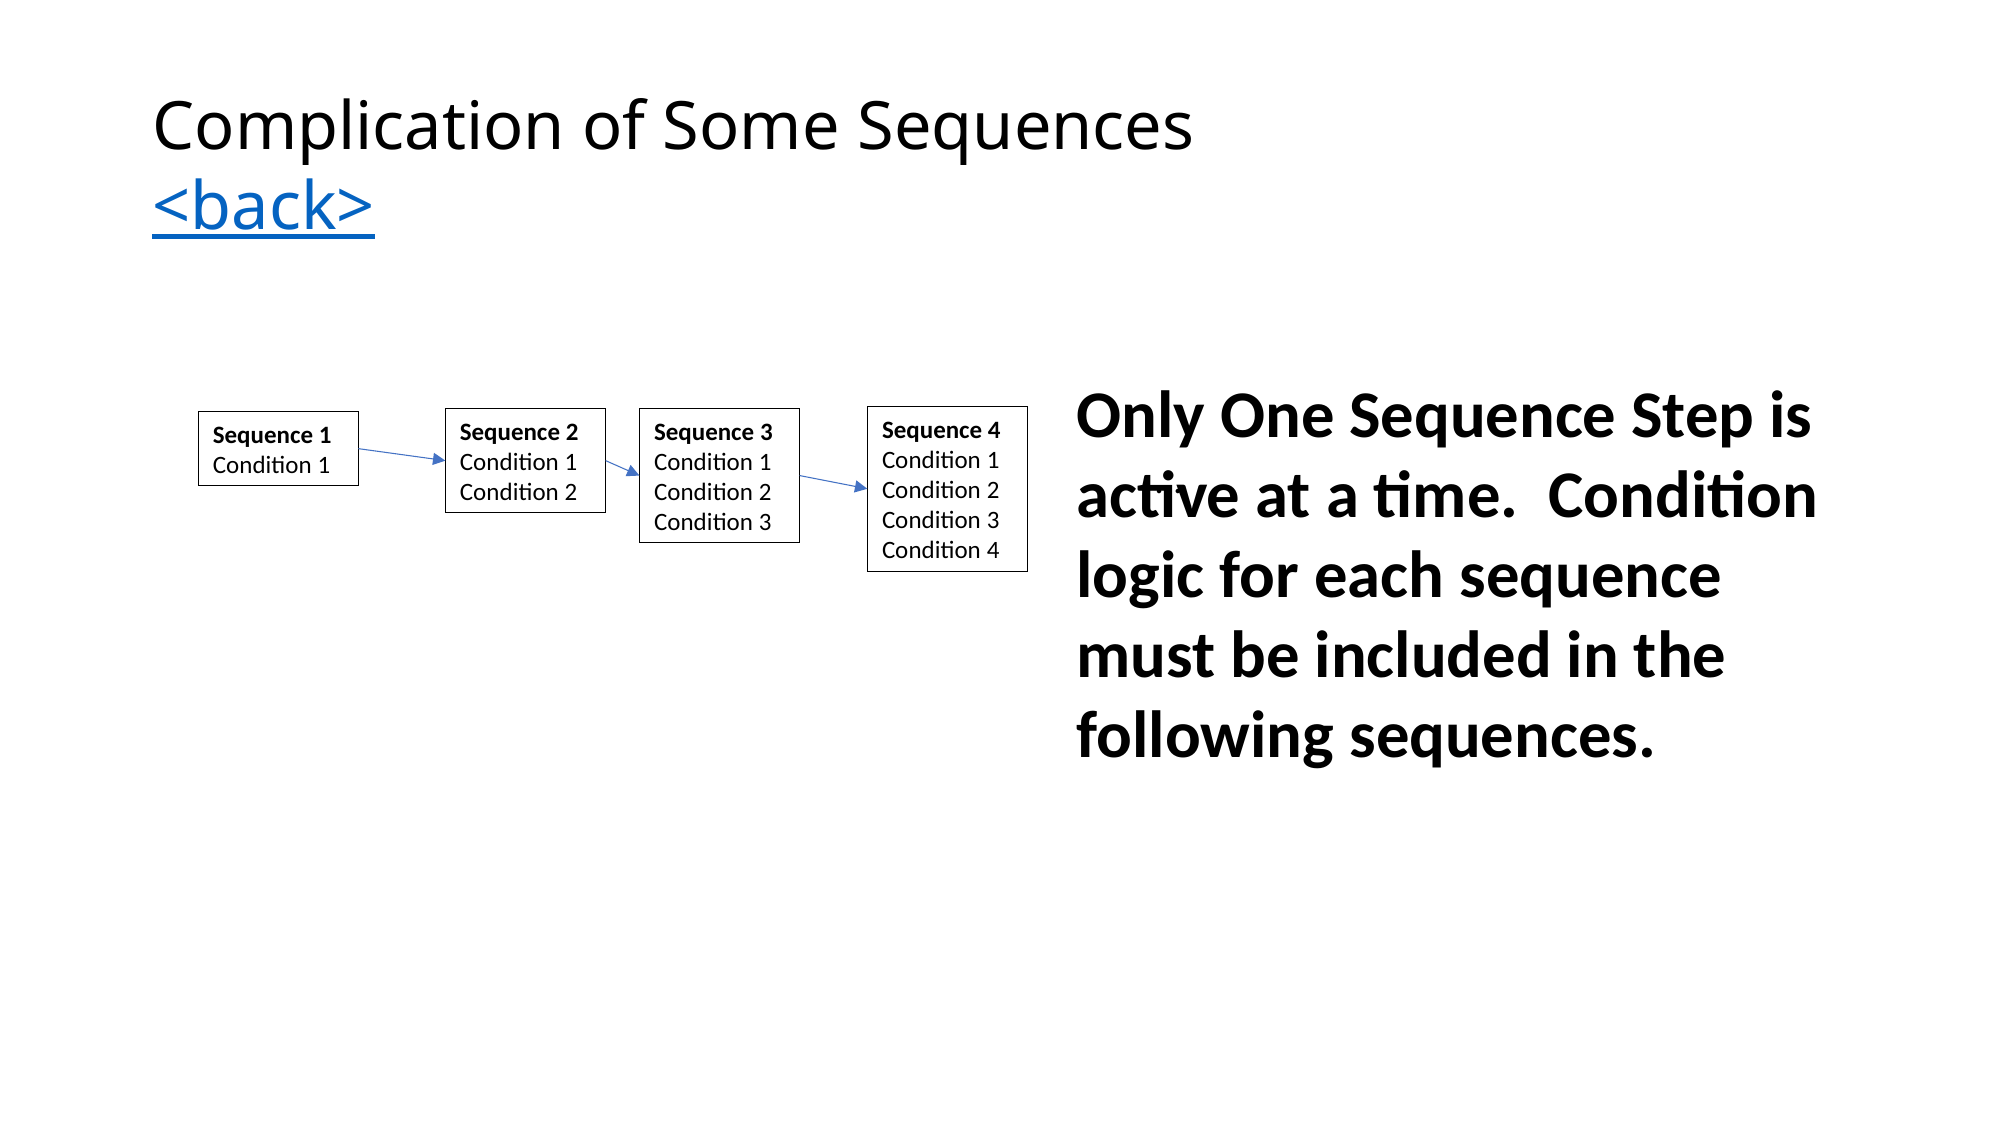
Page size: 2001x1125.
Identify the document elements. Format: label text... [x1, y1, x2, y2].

title Complication of Some Sequences <back> [137, 59, 1863, 278]
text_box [358, 449, 446, 462]
text_box Sequence 3 Condition 1 Condition 2 Condition 3 [639, 408, 800, 543]
text_box Sequence 2 Condition 1 Condition 2 [445, 408, 606, 513]
text_box Sequence 1 Condition 1 [198, 411, 359, 486]
text_box Only One Sequence Step is active at a time. Condition logic for each sequence must be included in the following sequences. [1061, 363, 1881, 779]
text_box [799, 476, 868, 490]
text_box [605, 461, 640, 477]
text_box Sequence 4 Condition 1 Condition 2 Condition 3 Condition 4 [867, 406, 1028, 572]
